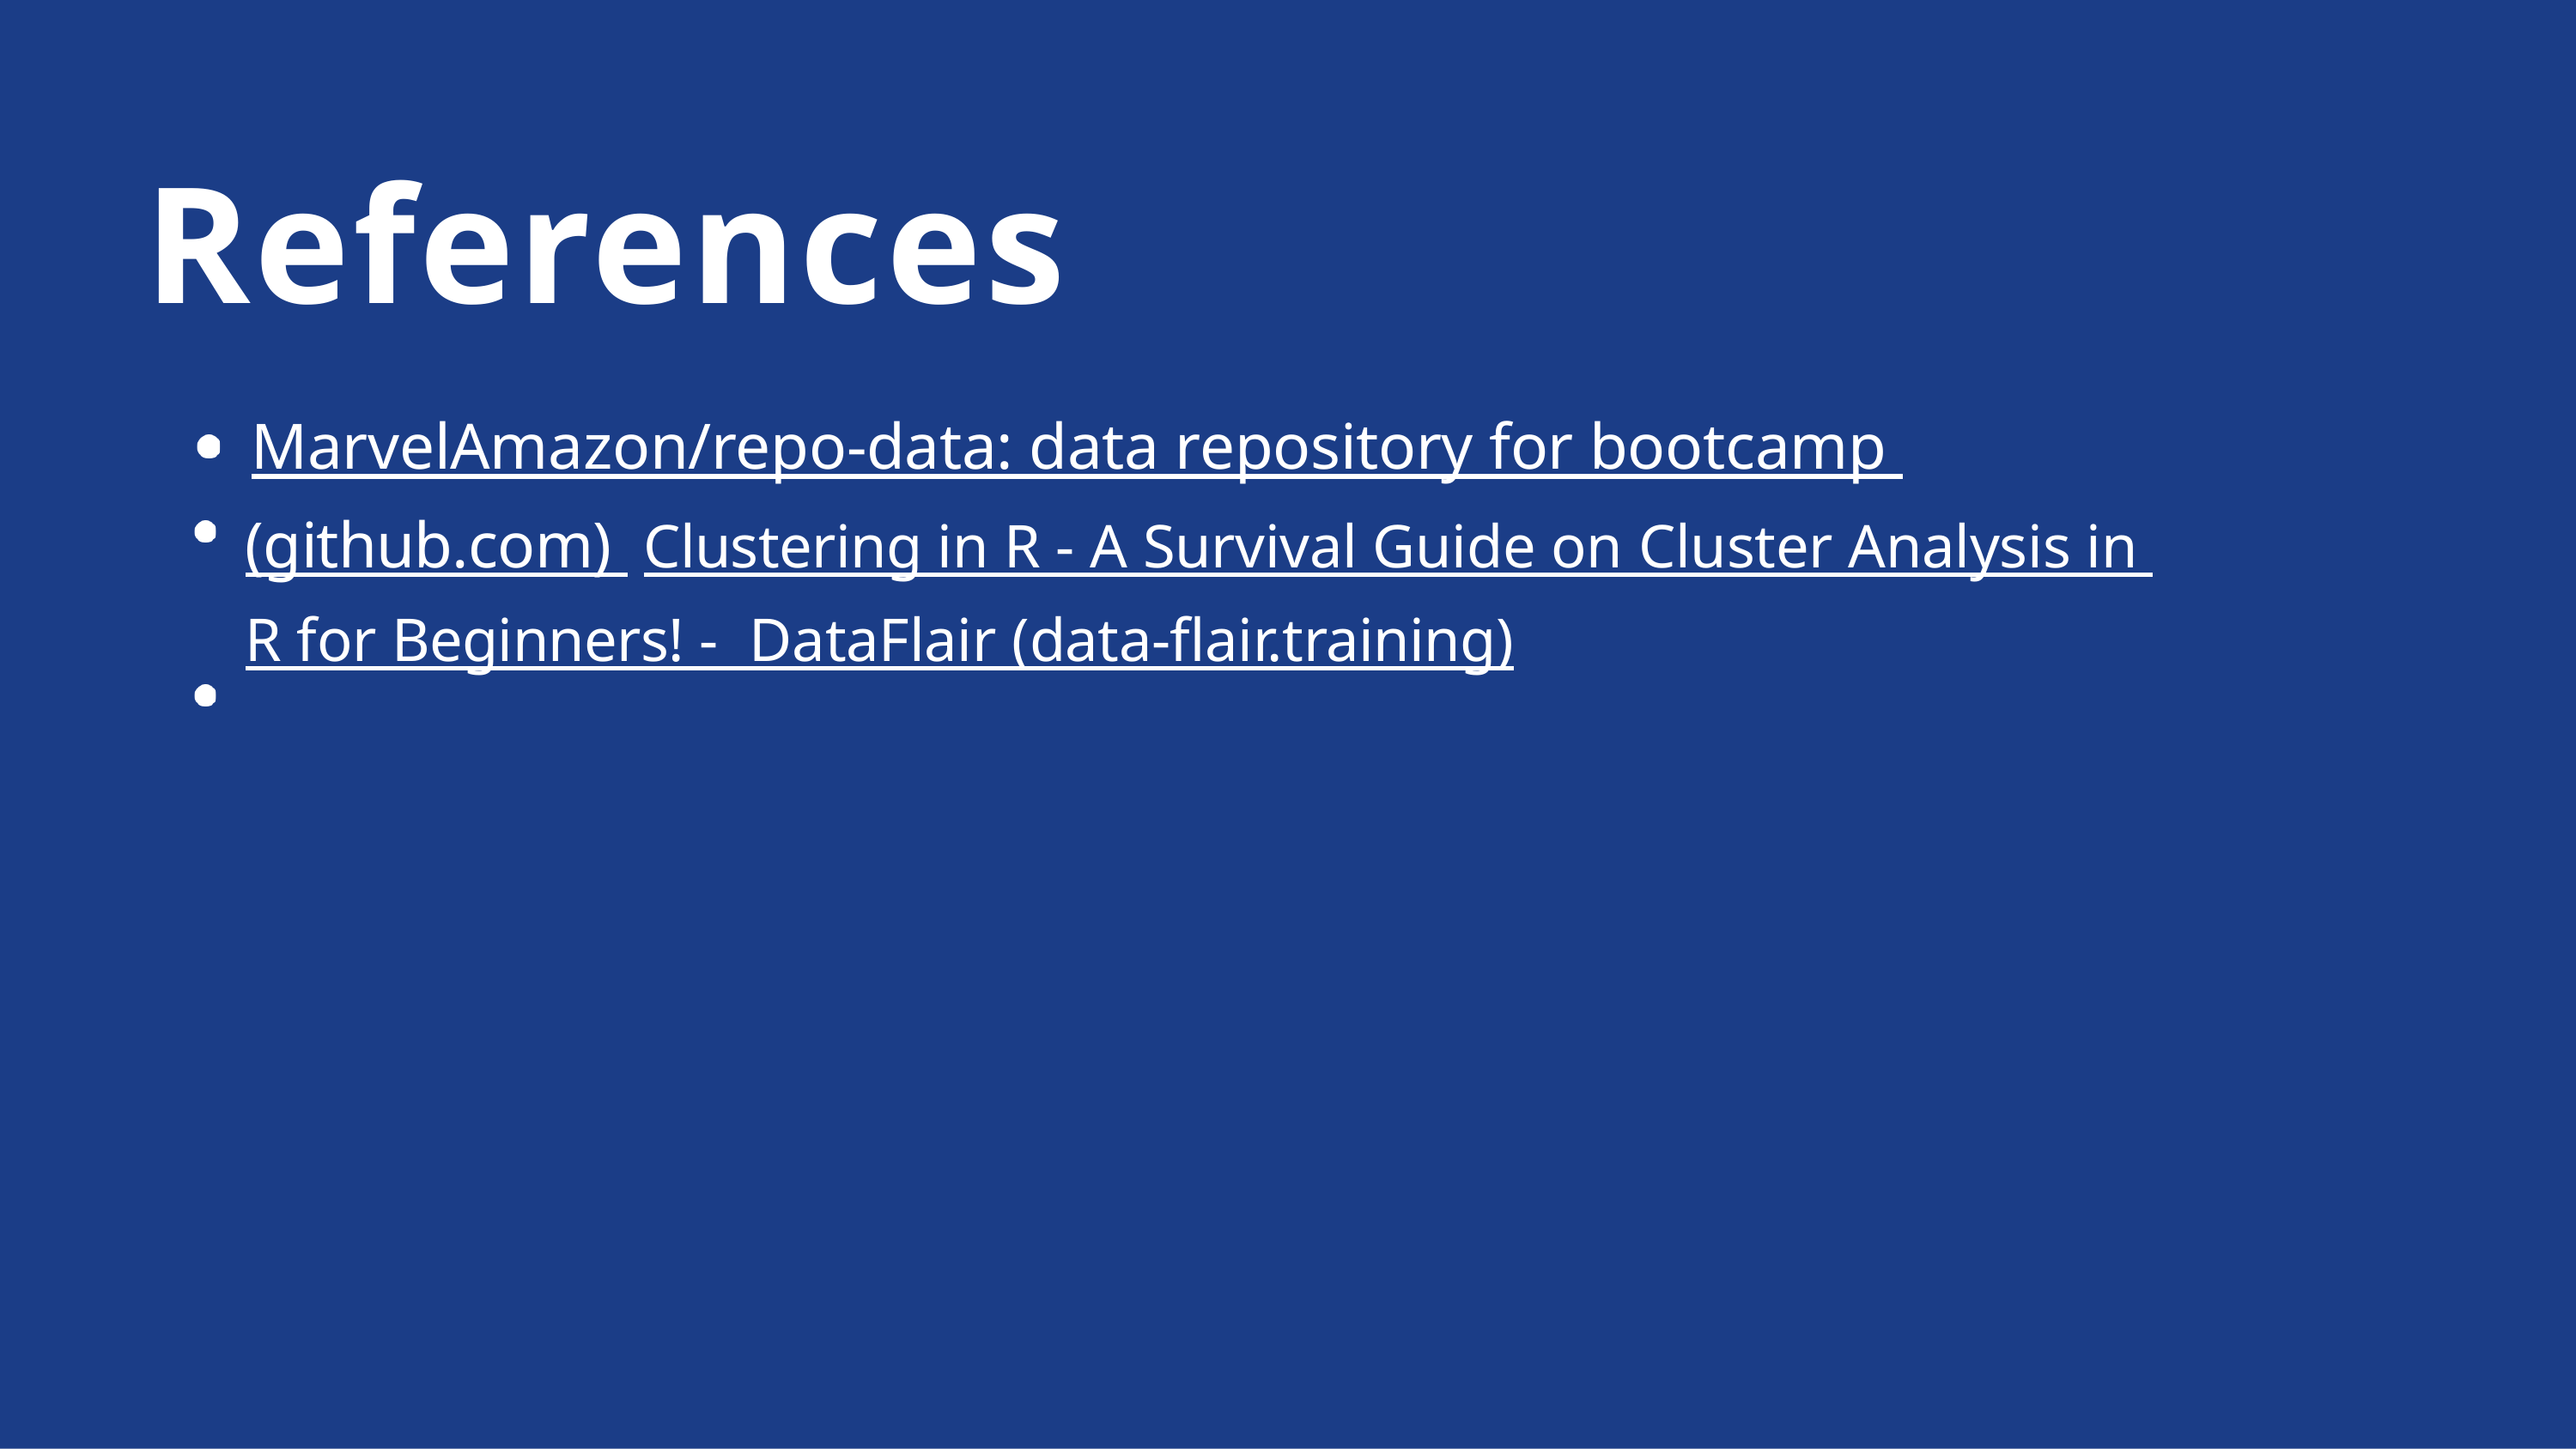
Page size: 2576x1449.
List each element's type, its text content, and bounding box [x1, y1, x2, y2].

text_box MarvelAmazon/repo-data: data repository for bootcamp (github.com) Clustering in R - A Survival Guide on Cluster Analysis in R for Beginners! - DataFlair (data-flair.training) [243, 391, 2277, 683]
text_box [194, 520, 216, 543]
text_box [197, 434, 221, 458]
text_box [194, 684, 216, 706]
text_box References [143, 140, 1077, 336]
text_box [0, 0, 2576, 1449]
